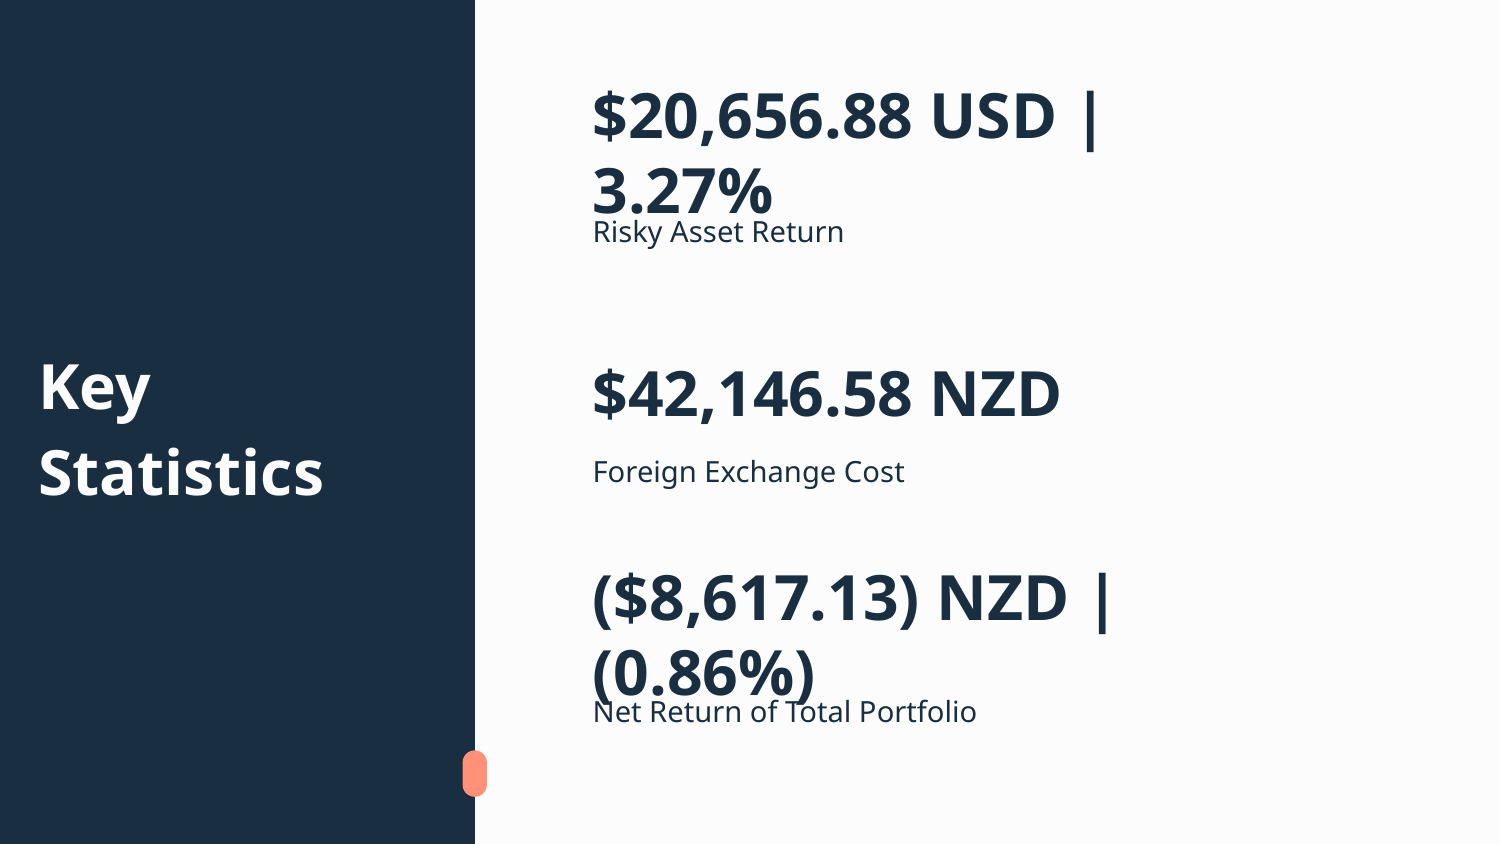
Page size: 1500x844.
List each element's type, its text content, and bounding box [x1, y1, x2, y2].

title Key Statistics [23, 280, 451, 563]
subtitle Foreign Exchange Cost [577, 433, 1107, 522]
title ($8,617.13) NZD | (0.86%) [577, 592, 1351, 674]
title $42,146.58 NZD [577, 351, 1107, 433]
subtitle Risky Asset Return [577, 192, 1107, 281]
text_box [462, 750, 487, 797]
title $20,656.88 USD | 3.27% [577, 110, 1314, 192]
subtitle Net Return of Total Portfolio [577, 673, 1107, 762]
